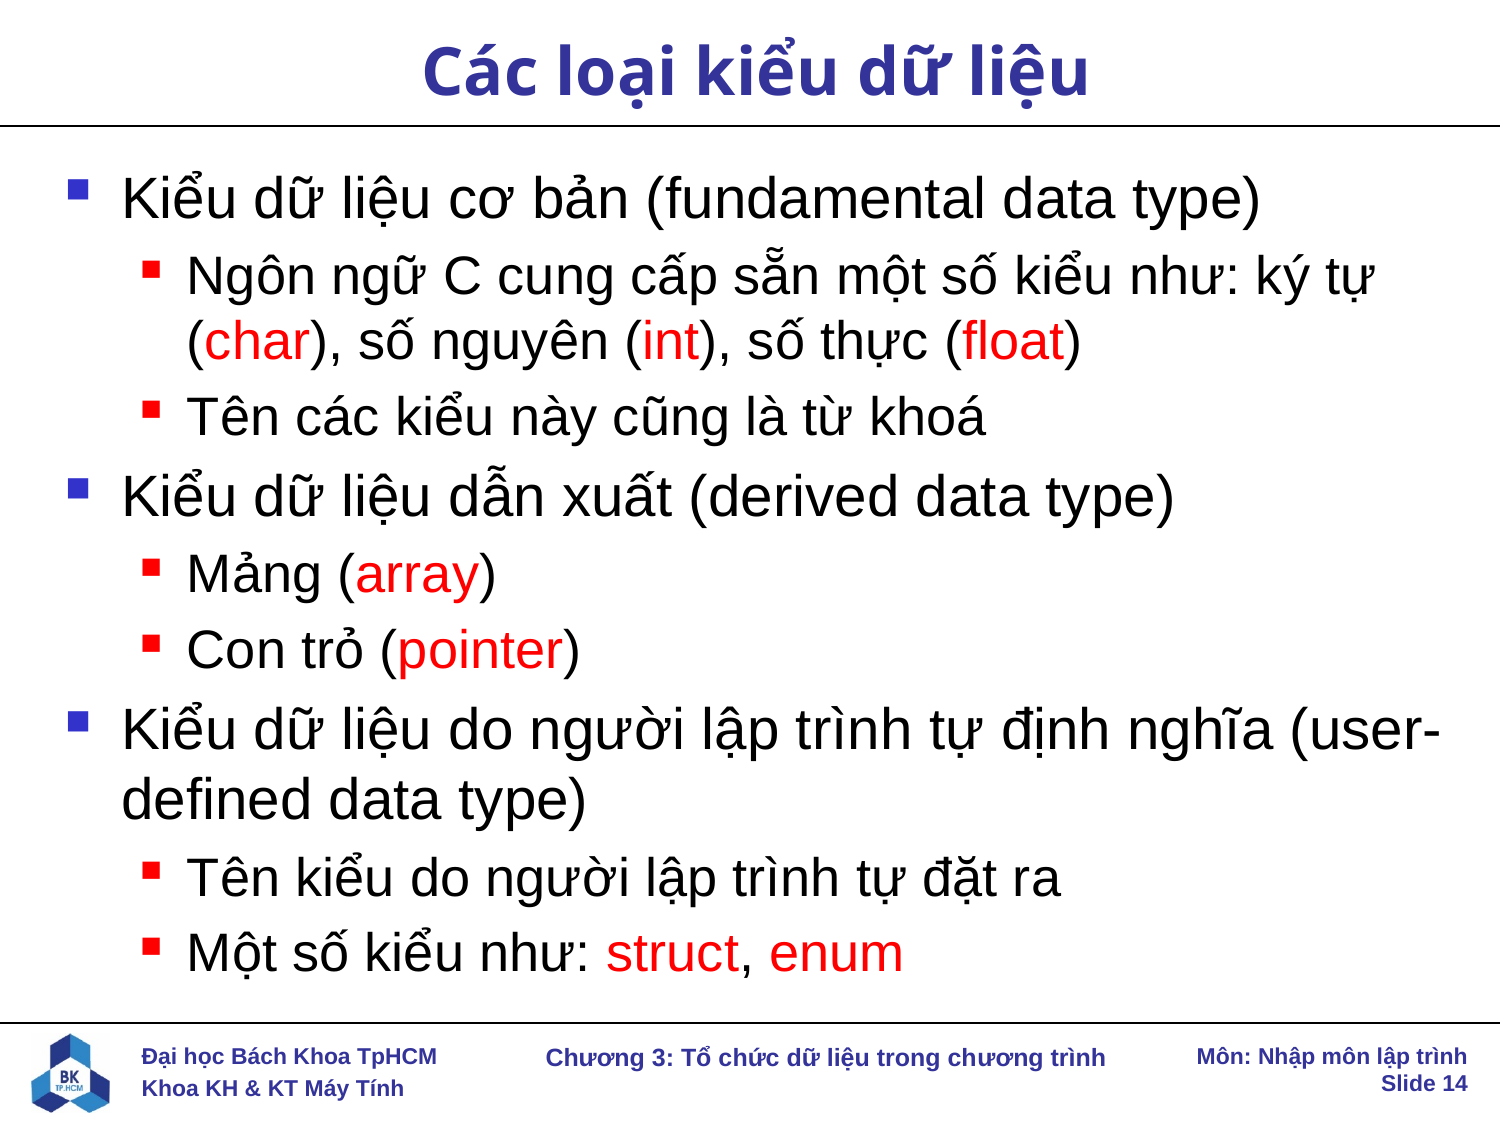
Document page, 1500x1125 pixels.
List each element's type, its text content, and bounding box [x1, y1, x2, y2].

picture [31, 1033, 110, 1113]
title Các loại kiểu dữ liệu [50, 12, 1463, 125]
list Kiểu dữ liệu cơ bản (fundamental data type) Ngôn ngữ C cung cấp sẵn một số kiểu như: ký tự (char), số nguyên (int), số thực (float) Tên các kiểu này cũng là từ khoá Kiểu dữ liệu dẫn xuất (derived data type) Mảng (array) Con trỏ (pointer) Kiểu dữ liệu do người lập trình tự định nghĩa (user-defined data type) Tên kiểu do người lập trình tự đặt ra Một số kiểu như: struct, enum [50, 152, 1463, 1000]
